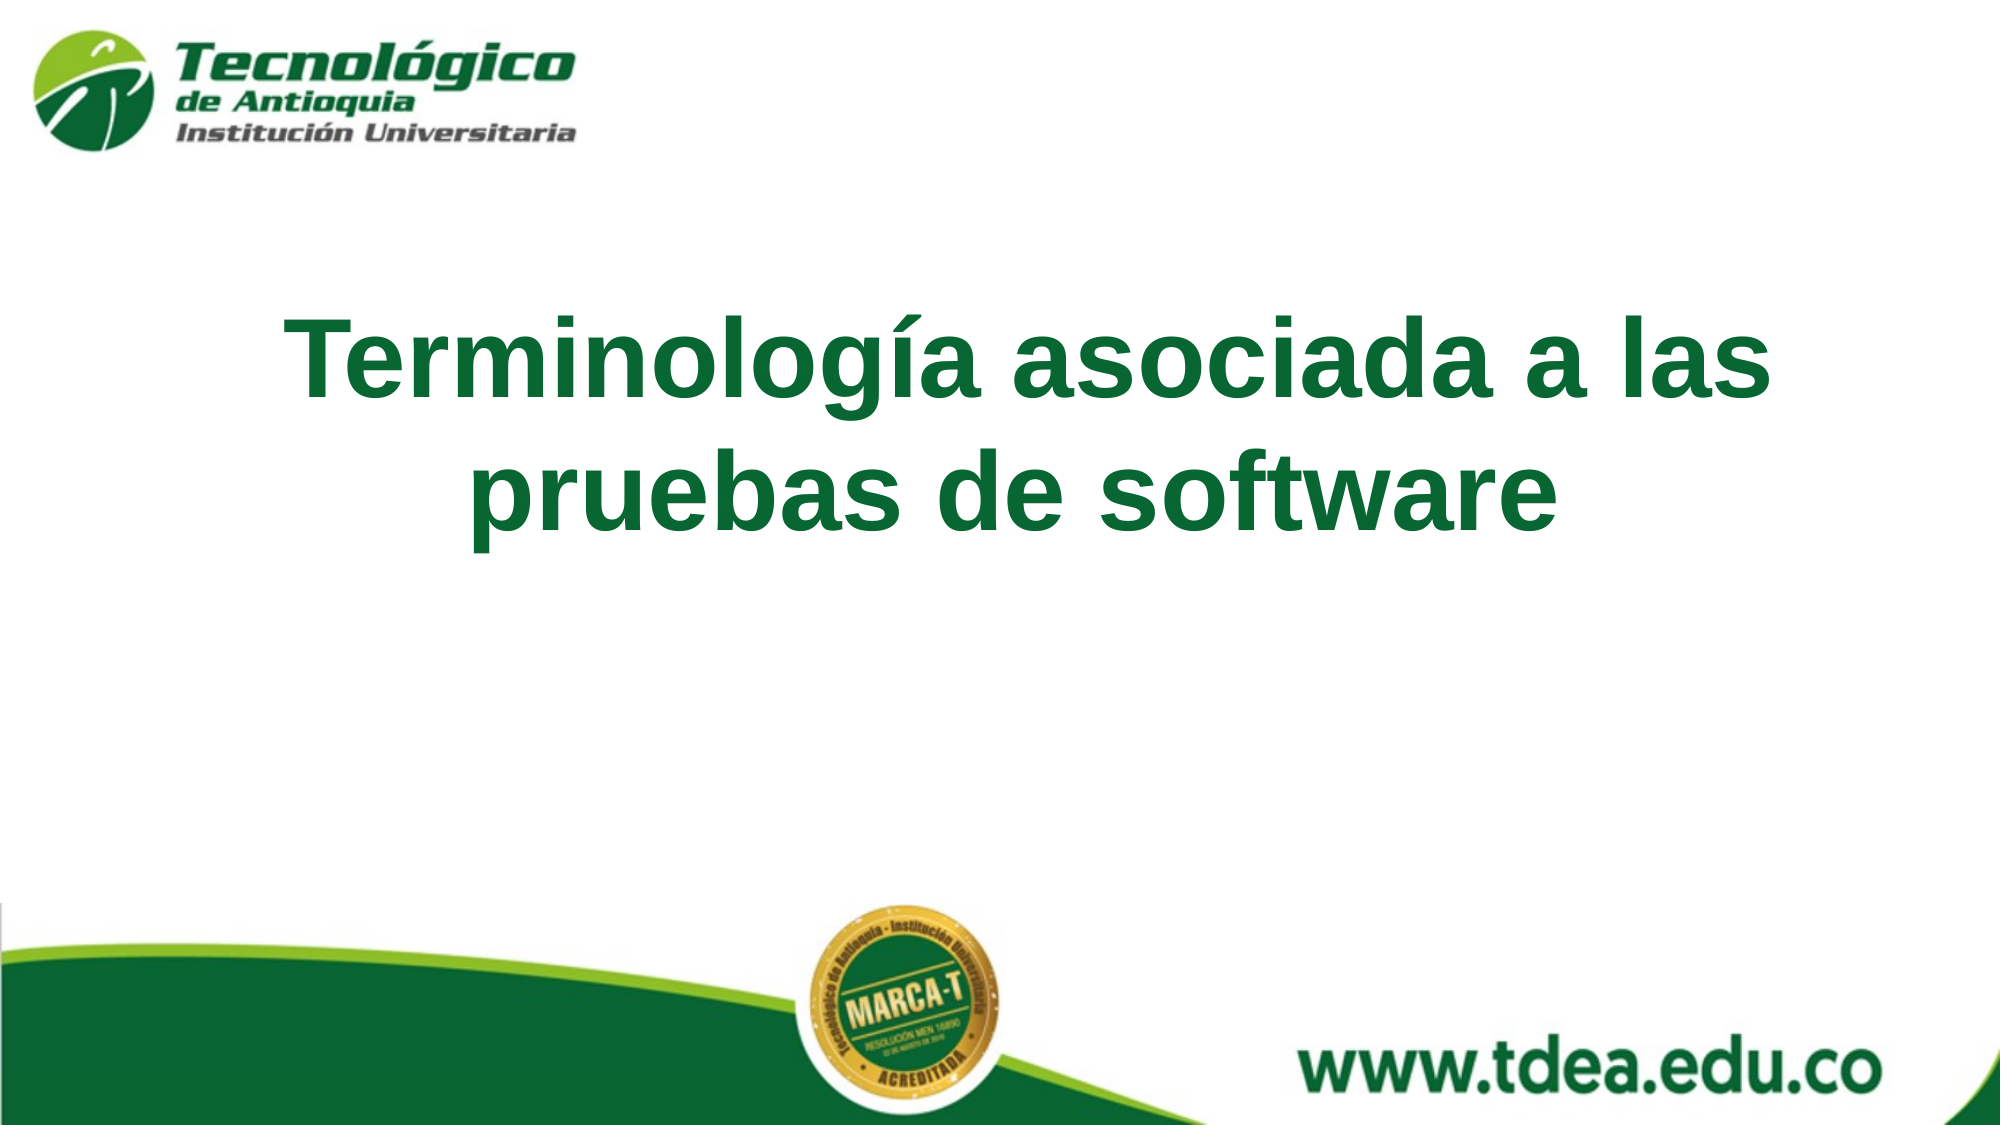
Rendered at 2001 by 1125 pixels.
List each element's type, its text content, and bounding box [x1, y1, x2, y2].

title Terminología asociada a las pruebas de software [212, 287, 1846, 558]
picture [0, 903, 2000, 1125]
picture [32, 28, 579, 155]
